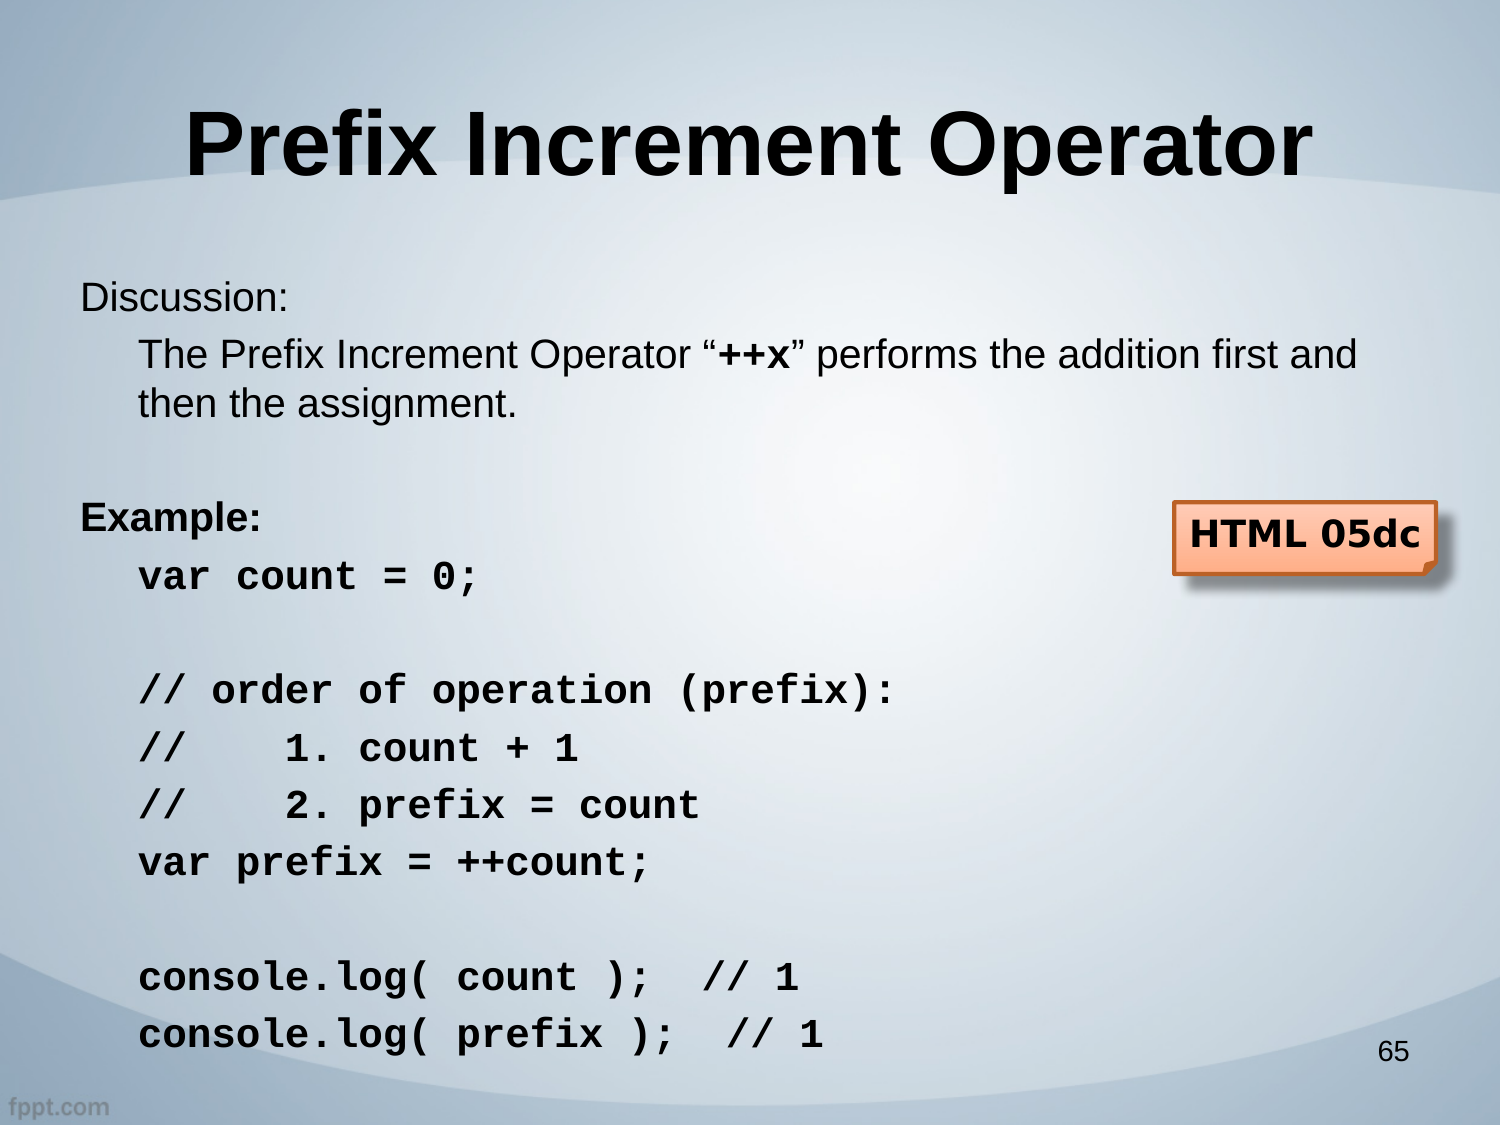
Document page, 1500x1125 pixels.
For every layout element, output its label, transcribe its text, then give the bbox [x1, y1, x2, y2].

picture [0, 0, 1500, 1125]
slide_number 65 [1074, 1024, 1425, 1103]
text_box HTML 05dc [1174, 502, 1437, 575]
title Prefix Increment Operator [75, 45, 1425, 233]
list Discussion: The Prefix Increment Operator “++x” performs the addition first and then the assignment. Example: var count = 0; // order of operation (prefix): // 1. count + 1 // 2. prefix = count var prefix = ++count; console.log( count ); // 1 console.log( prefix ); // 1 [64, 262, 1447, 1071]
